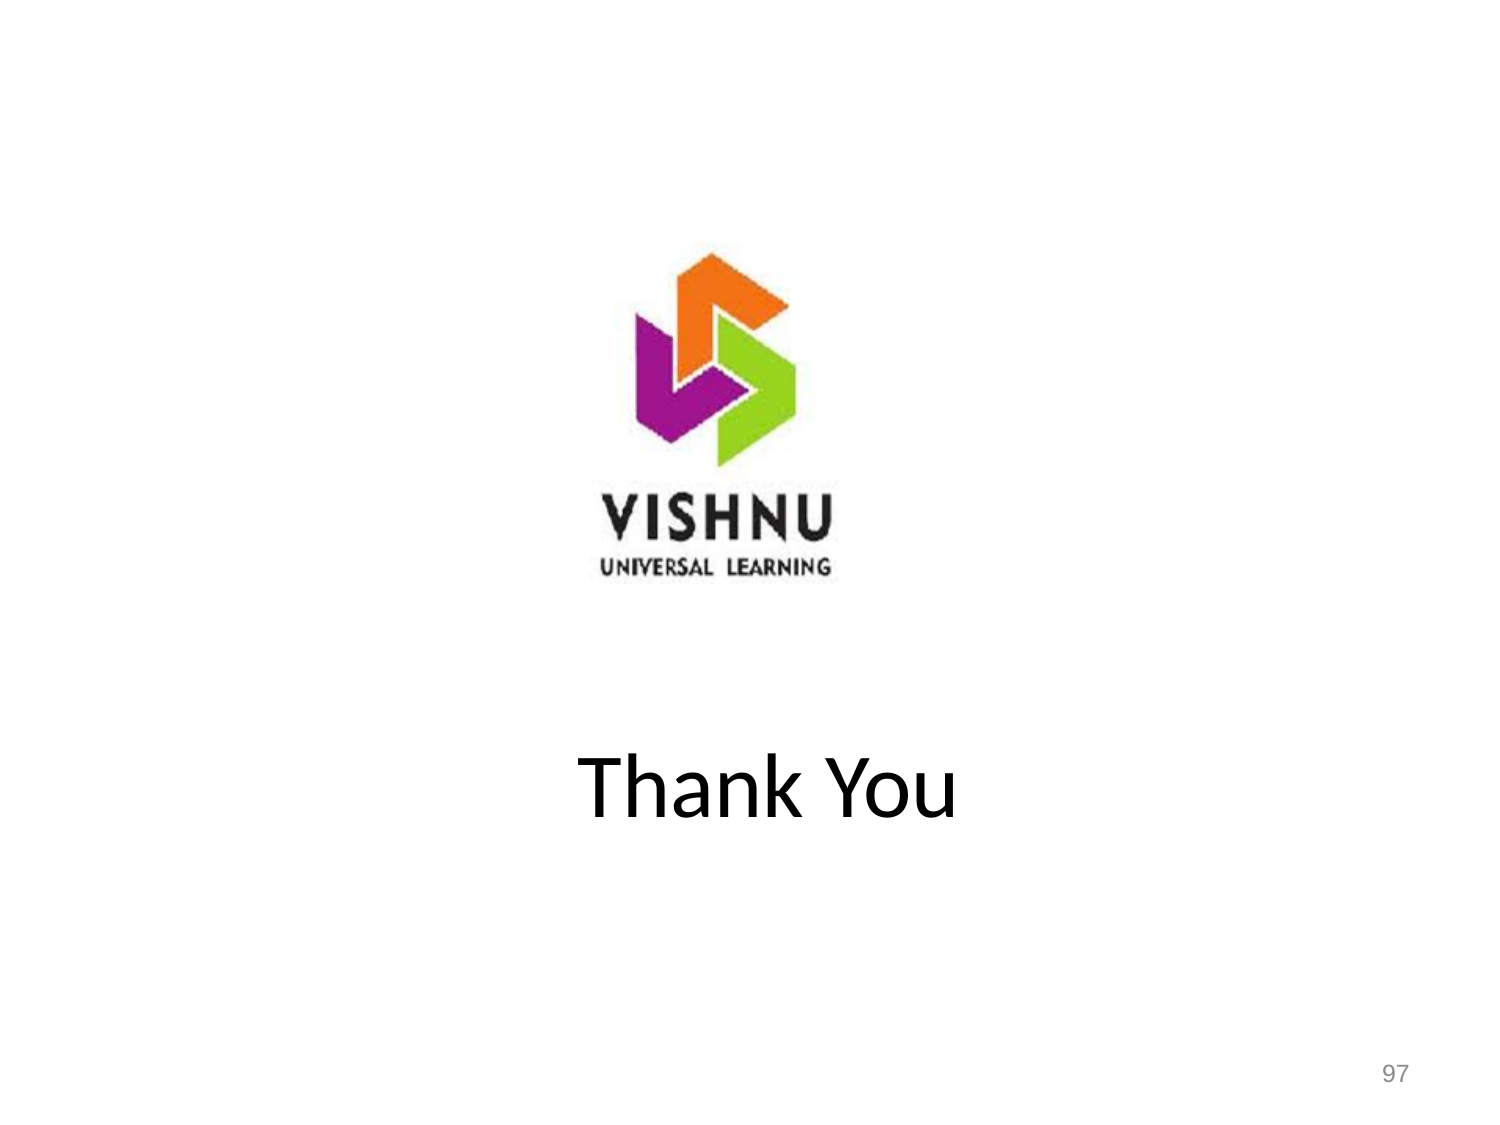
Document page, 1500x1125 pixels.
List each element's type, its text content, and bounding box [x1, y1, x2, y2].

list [587, 239, 849, 585]
title Thank You [94, 625, 1444, 937]
slide_number 97 [1074, 1042, 1425, 1103]
